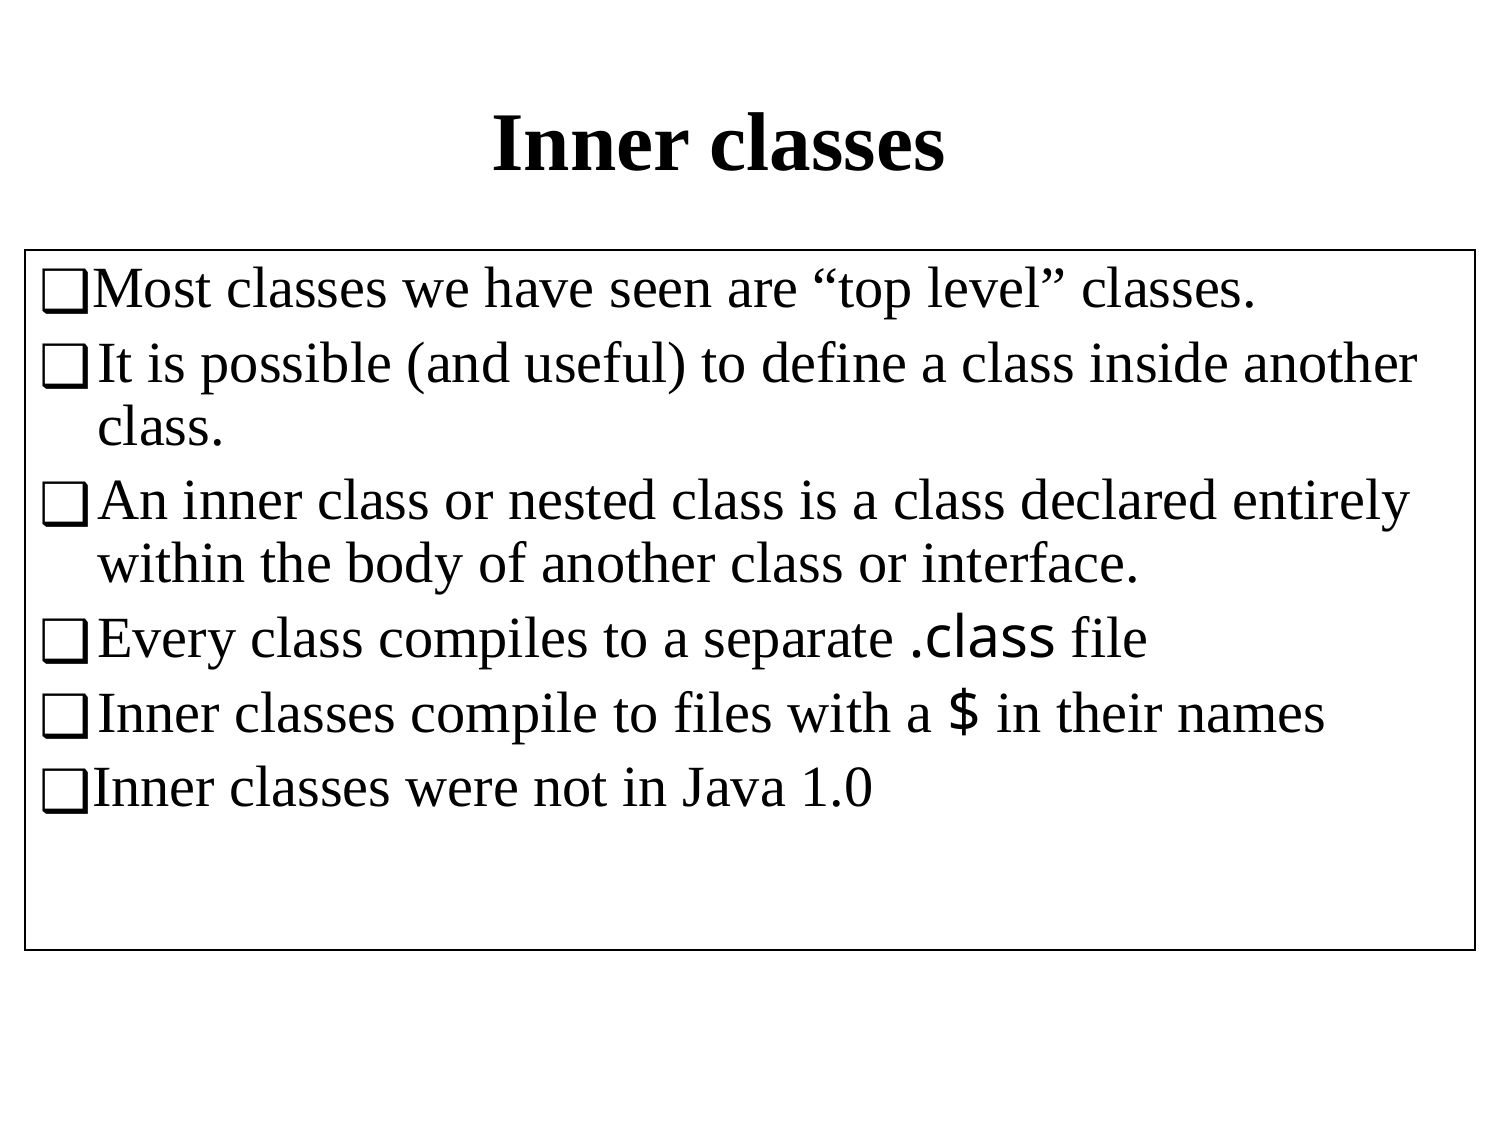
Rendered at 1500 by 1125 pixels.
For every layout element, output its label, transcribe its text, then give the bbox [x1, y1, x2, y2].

title Inner classes [87, 99, 1350, 175]
text_box Most classes we have seen are “top level” classes. It is possible (and useful) to define a class inside another class. An inner class or nested class is a class declared entirely within the body of another class or interface. Every class compiles to a separate .class file Inner classes compile to files with a $ in their names Inner classes were not in Java 1.0 [24, 249, 1475, 950]
